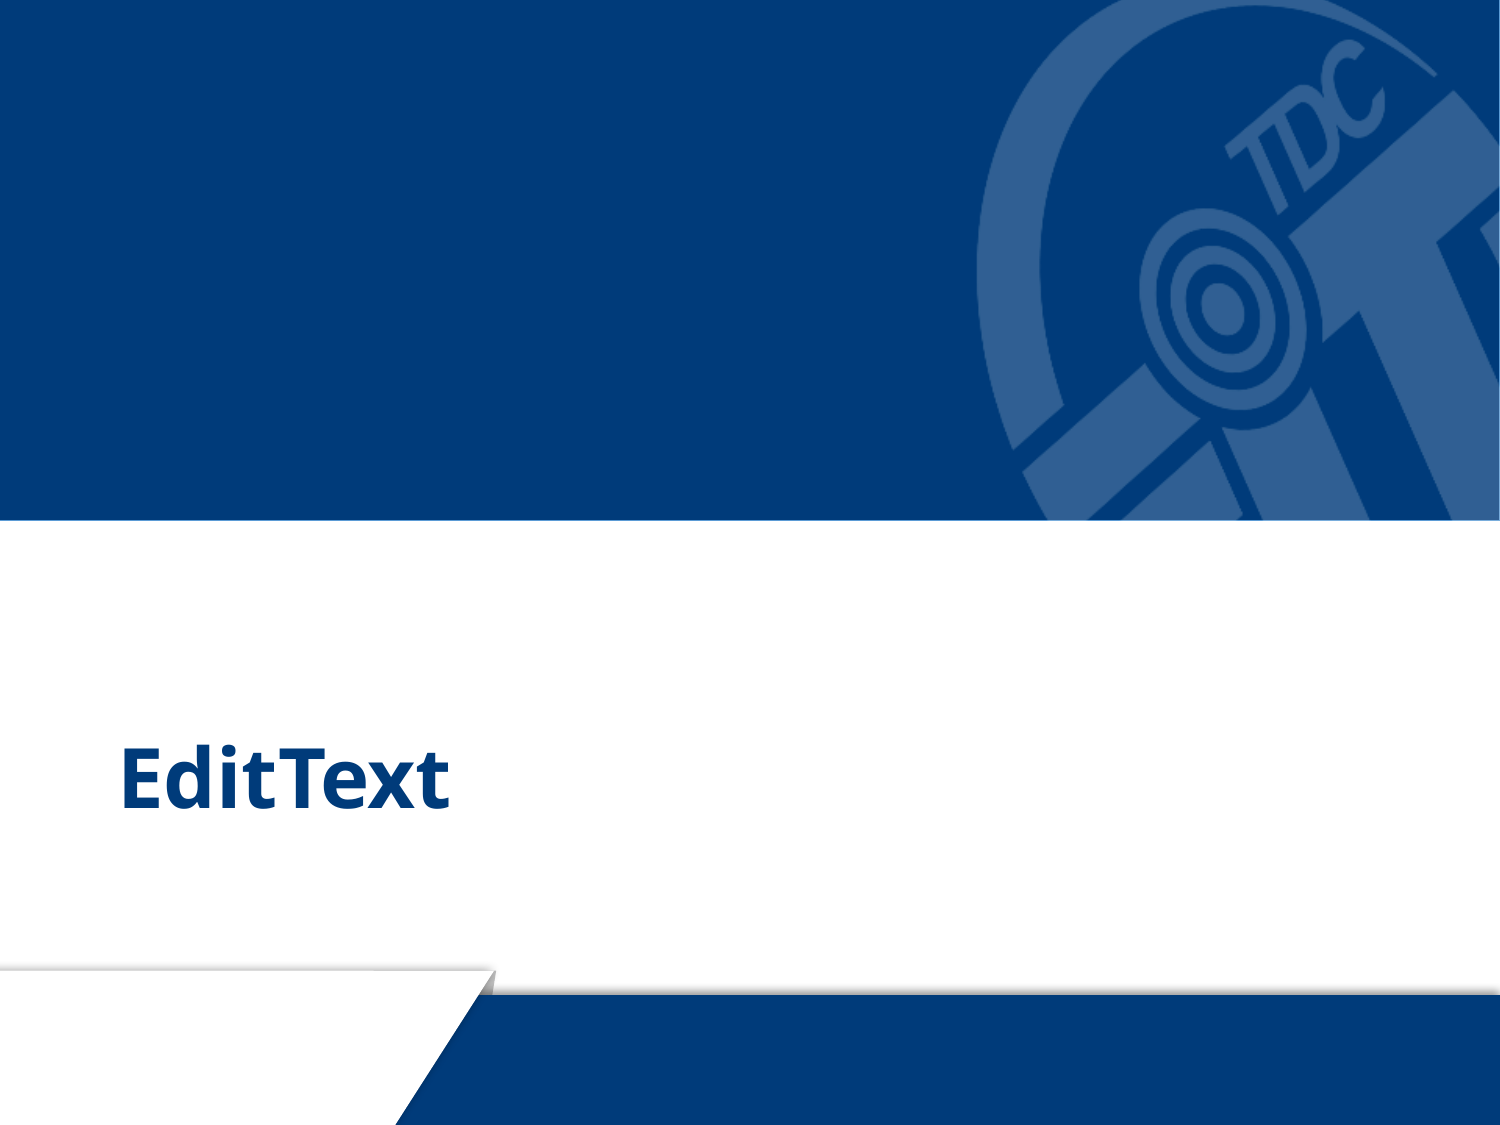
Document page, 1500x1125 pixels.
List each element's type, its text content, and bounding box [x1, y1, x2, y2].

title EditText [102, 635, 1397, 928]
